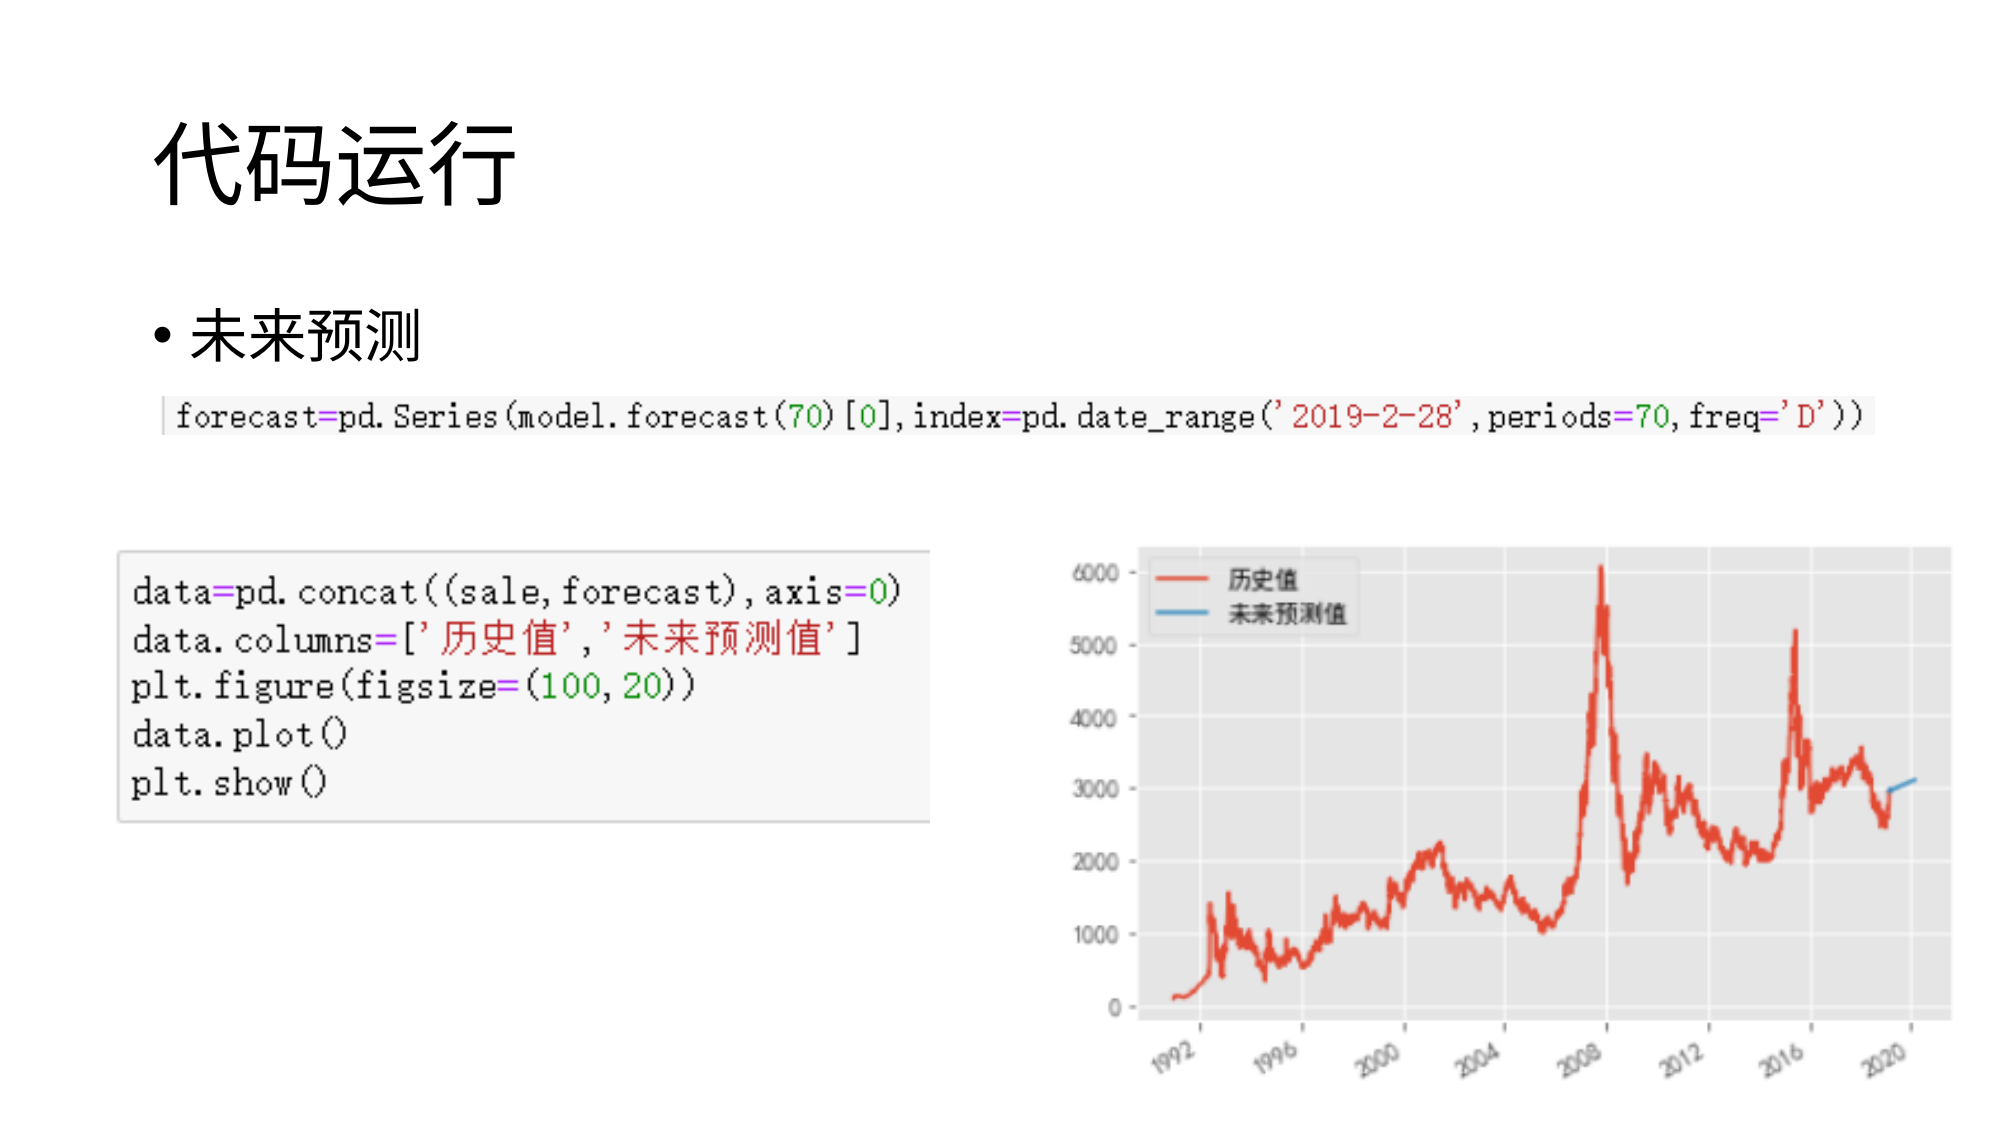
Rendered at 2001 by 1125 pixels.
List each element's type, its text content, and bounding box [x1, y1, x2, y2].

picture [109, 546, 930, 829]
picture [156, 396, 1875, 435]
title 代码运行 [137, 59, 1863, 278]
picture [1025, 517, 2000, 1125]
list 未来预测 [137, 299, 1863, 1014]
